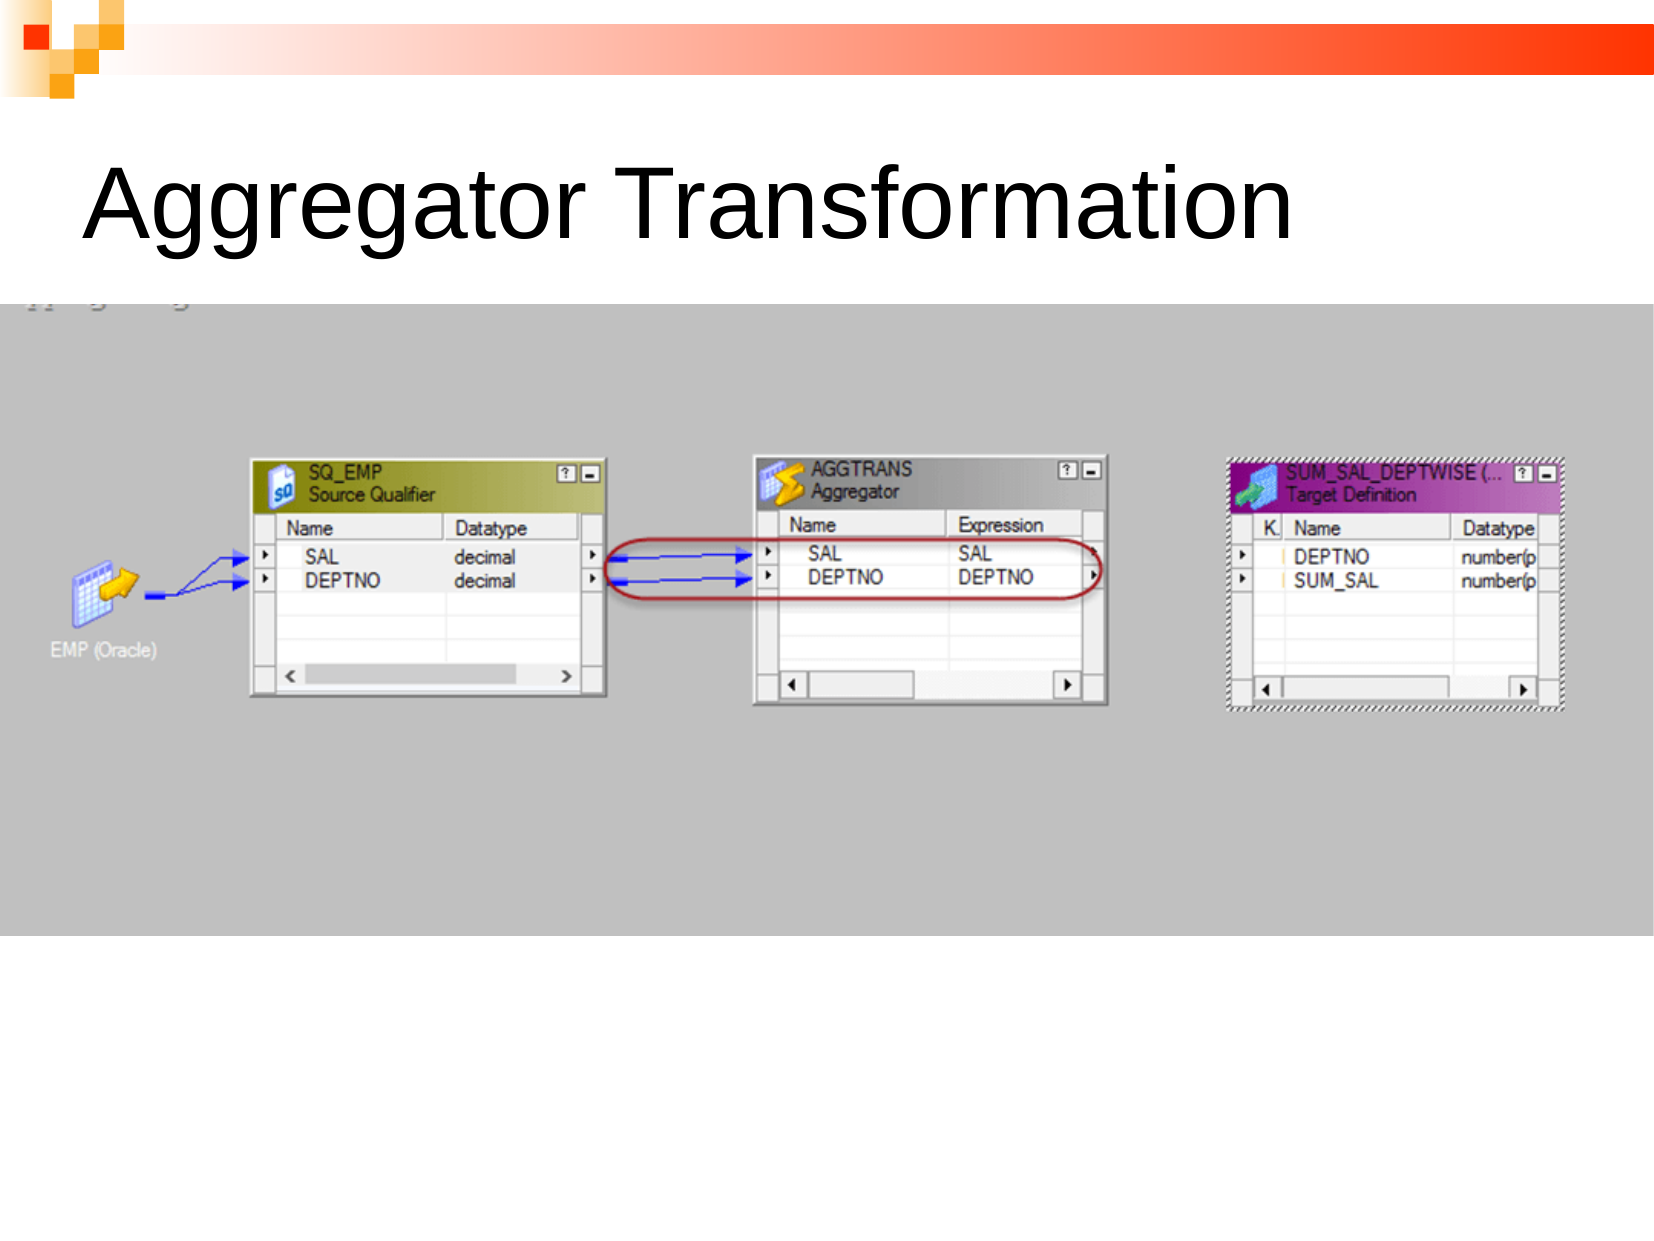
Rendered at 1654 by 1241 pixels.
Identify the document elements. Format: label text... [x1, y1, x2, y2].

picture [0, 304, 1654, 936]
title Aggregator Transformation [82, 82, 1571, 303]
